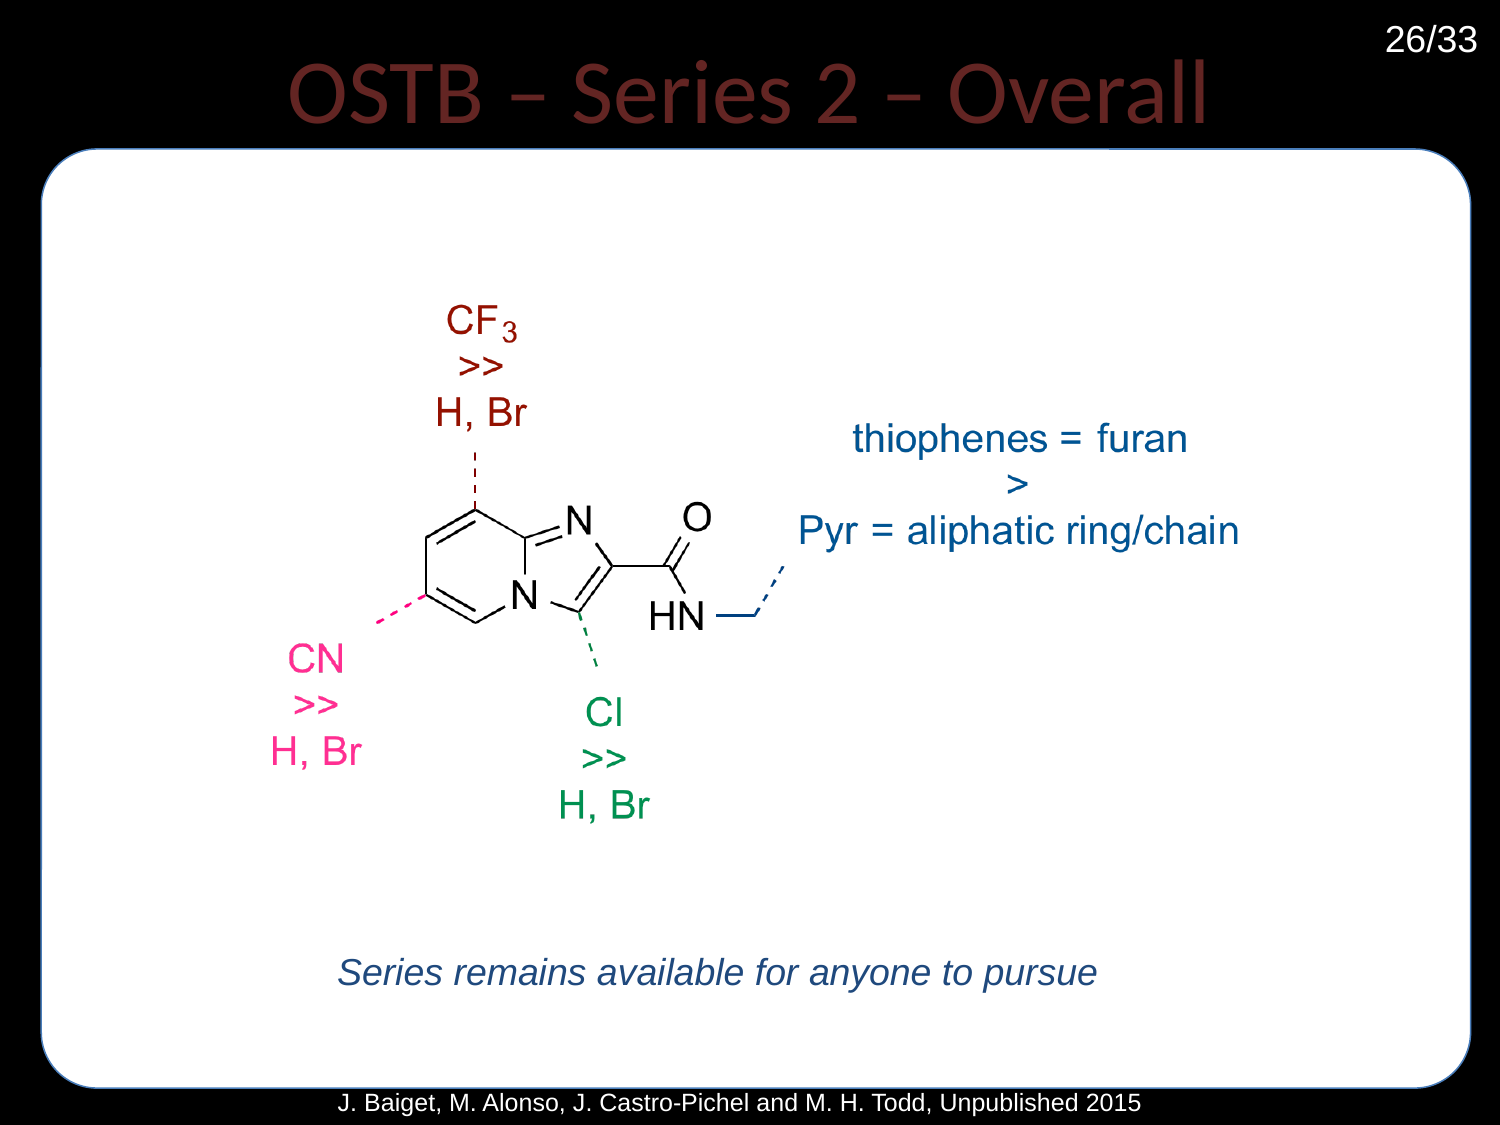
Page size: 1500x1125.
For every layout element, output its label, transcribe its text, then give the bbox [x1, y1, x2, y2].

text_box J. Baiget, M. Alonso, J. Castro-Pichel and M. H. Todd, Unpublished 2015 [41, 1079, 1440, 1125]
text_box [40, 148, 1472, 1083]
text_box OSTB – Series 2 – Overall [272, 24, 1228, 148]
text_box Series remains available for anyone to pursue [322, 940, 1113, 1001]
text_box 26/33 [1370, 7, 1494, 67]
picture [265, 290, 1247, 835]
